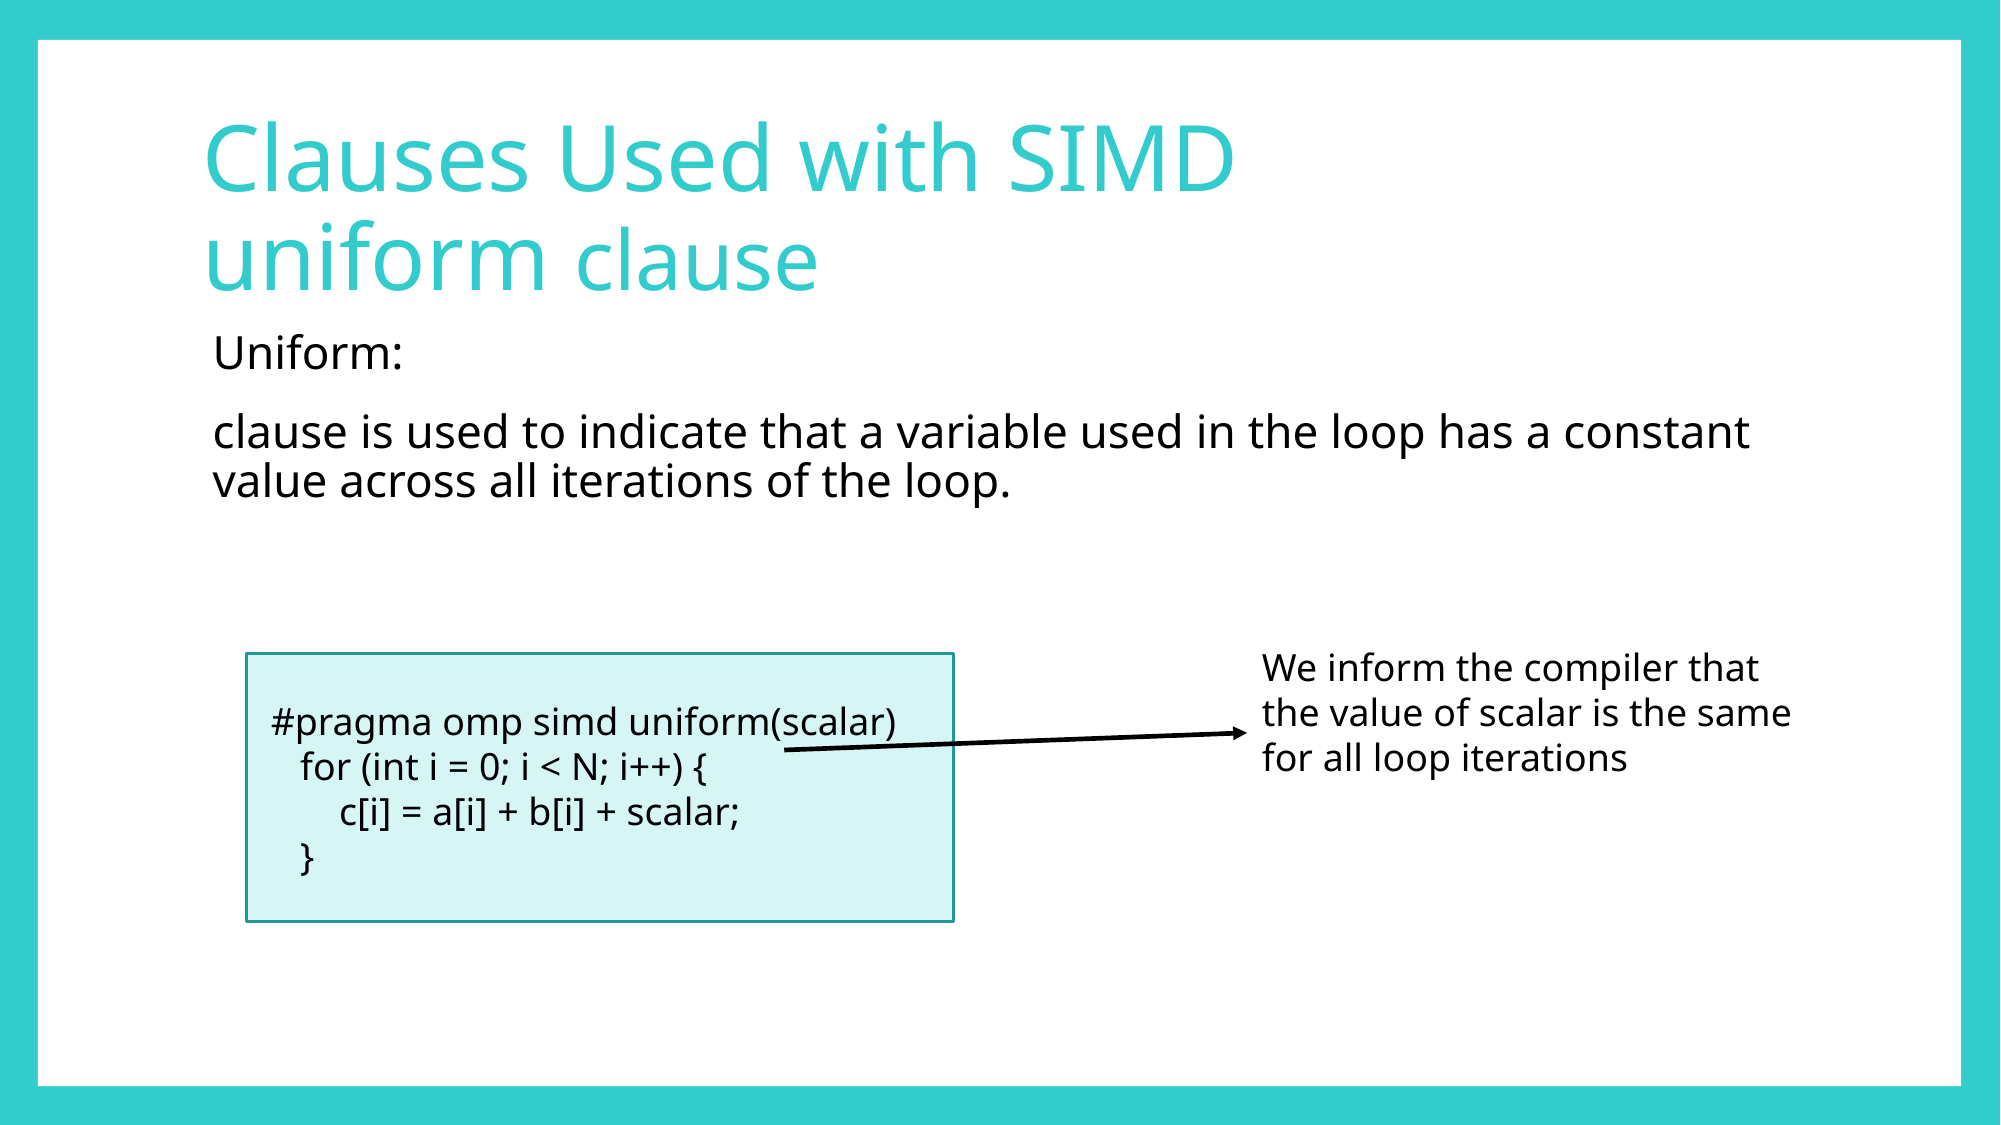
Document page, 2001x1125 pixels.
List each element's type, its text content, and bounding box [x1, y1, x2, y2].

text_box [783, 732, 1248, 751]
list Uniform: clause is used to indicate that a variable used in the loop has a constant value across all iterations of the loop. [190, 322, 1810, 985]
title Clauses Used with SIMD uniform clause [187, 99, 1808, 323]
text_box #pragma omp simd uniform(scalar) for (int i = 0; i < N; i++) { c[i] = a[i] + b[i] + scalar; } [245, 652, 955, 923]
text_box We inform the compiler that the value of scalar is the same for all loop iterations [1247, 636, 1813, 786]
